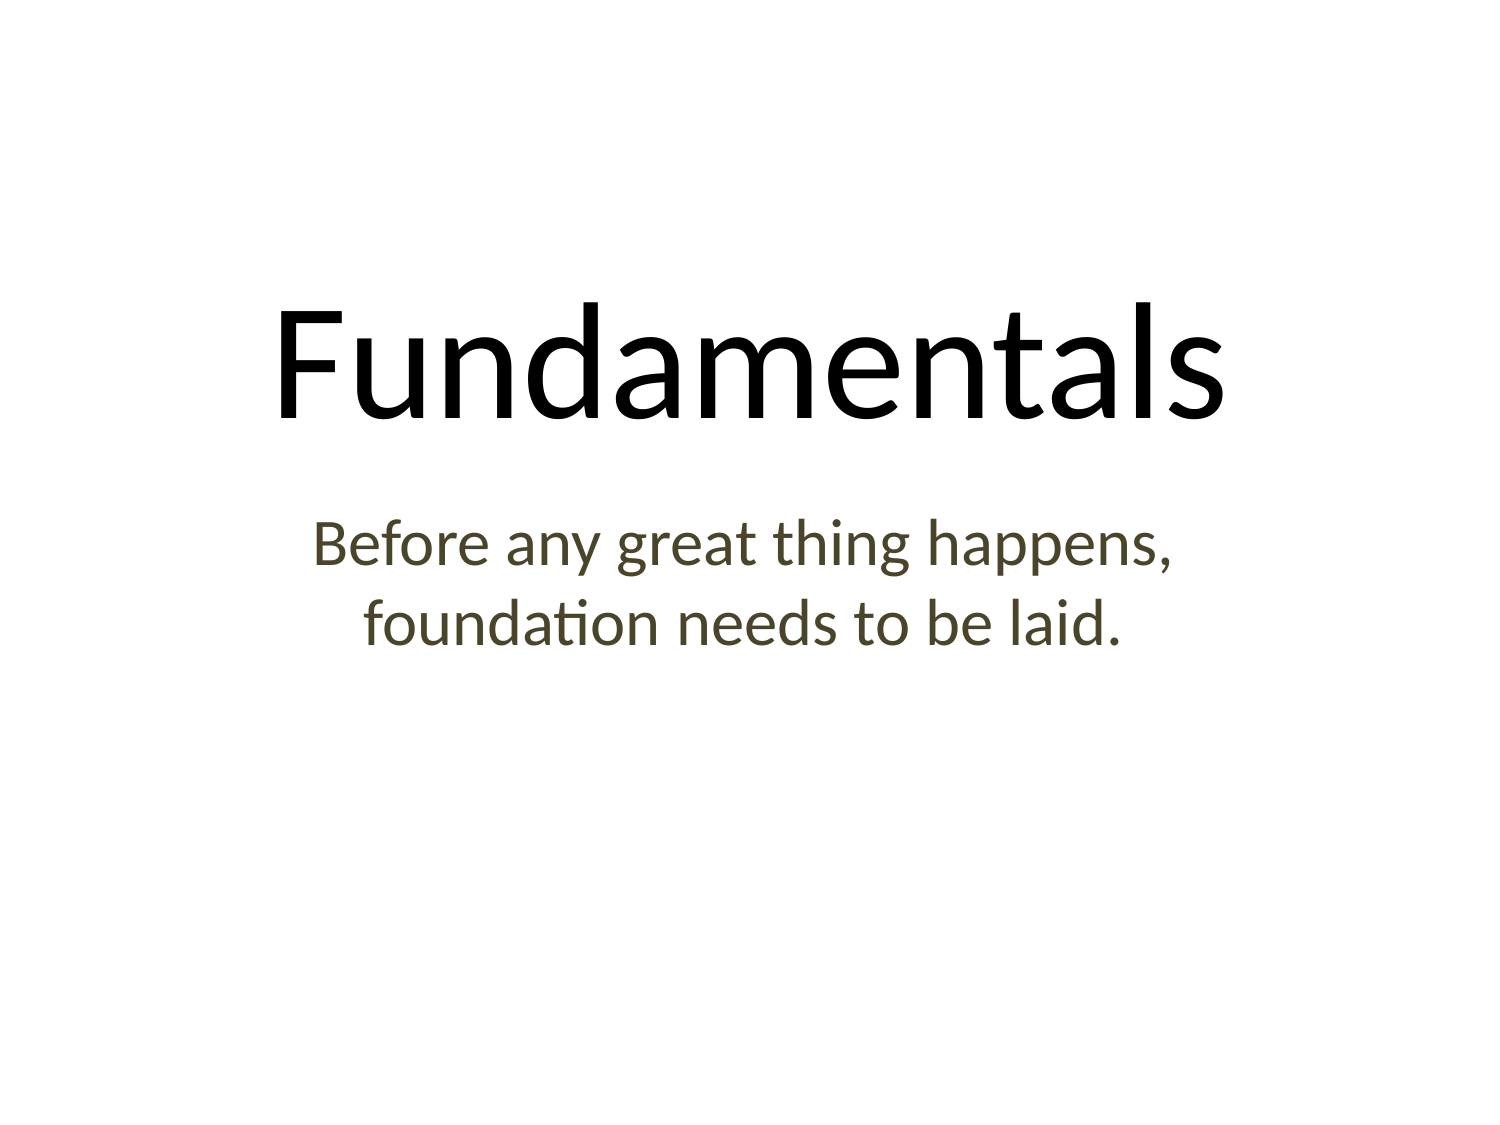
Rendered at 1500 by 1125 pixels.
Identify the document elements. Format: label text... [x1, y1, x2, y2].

subtitle Before any great thing happens, foundation needs to be laid. [218, 491, 1269, 780]
title Fundamentals [112, 231, 1388, 473]
